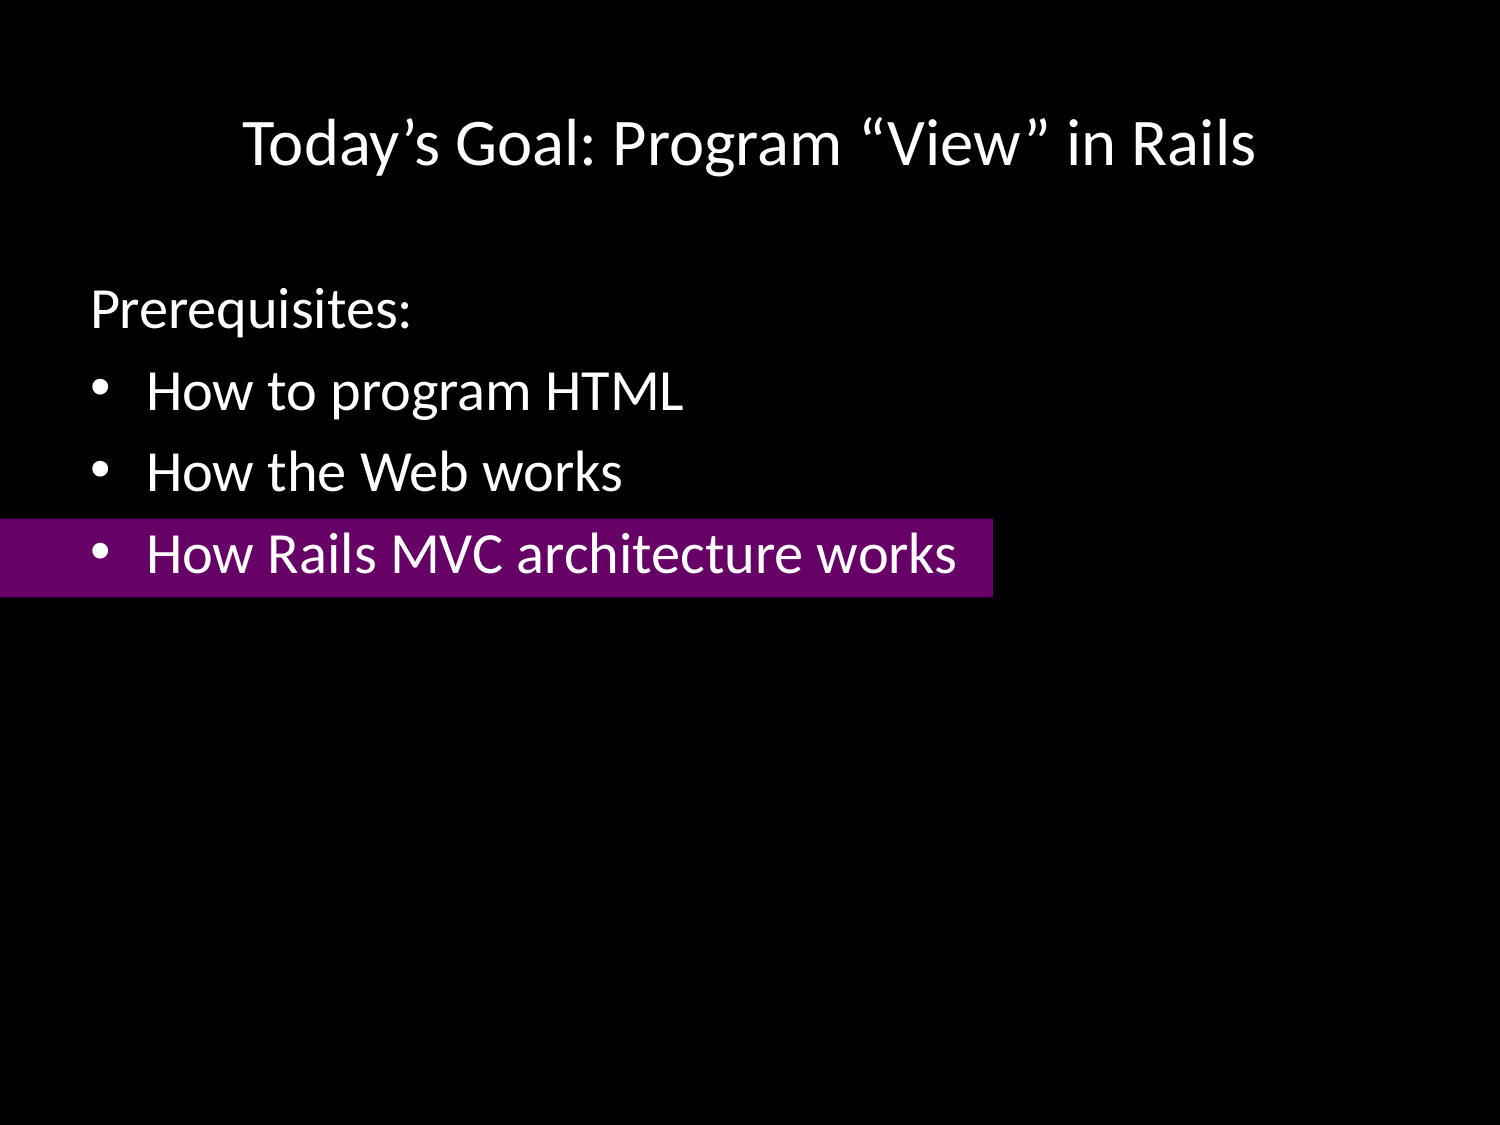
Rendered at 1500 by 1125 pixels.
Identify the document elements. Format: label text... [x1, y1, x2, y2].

text_box [0, 518, 75, 598]
title Today’s Goal: Program “View” in Rails [75, 45, 1425, 233]
list Prerequisites: How to program HTML How the Web works How Rails MVC architecture works [75, 262, 1425, 1005]
